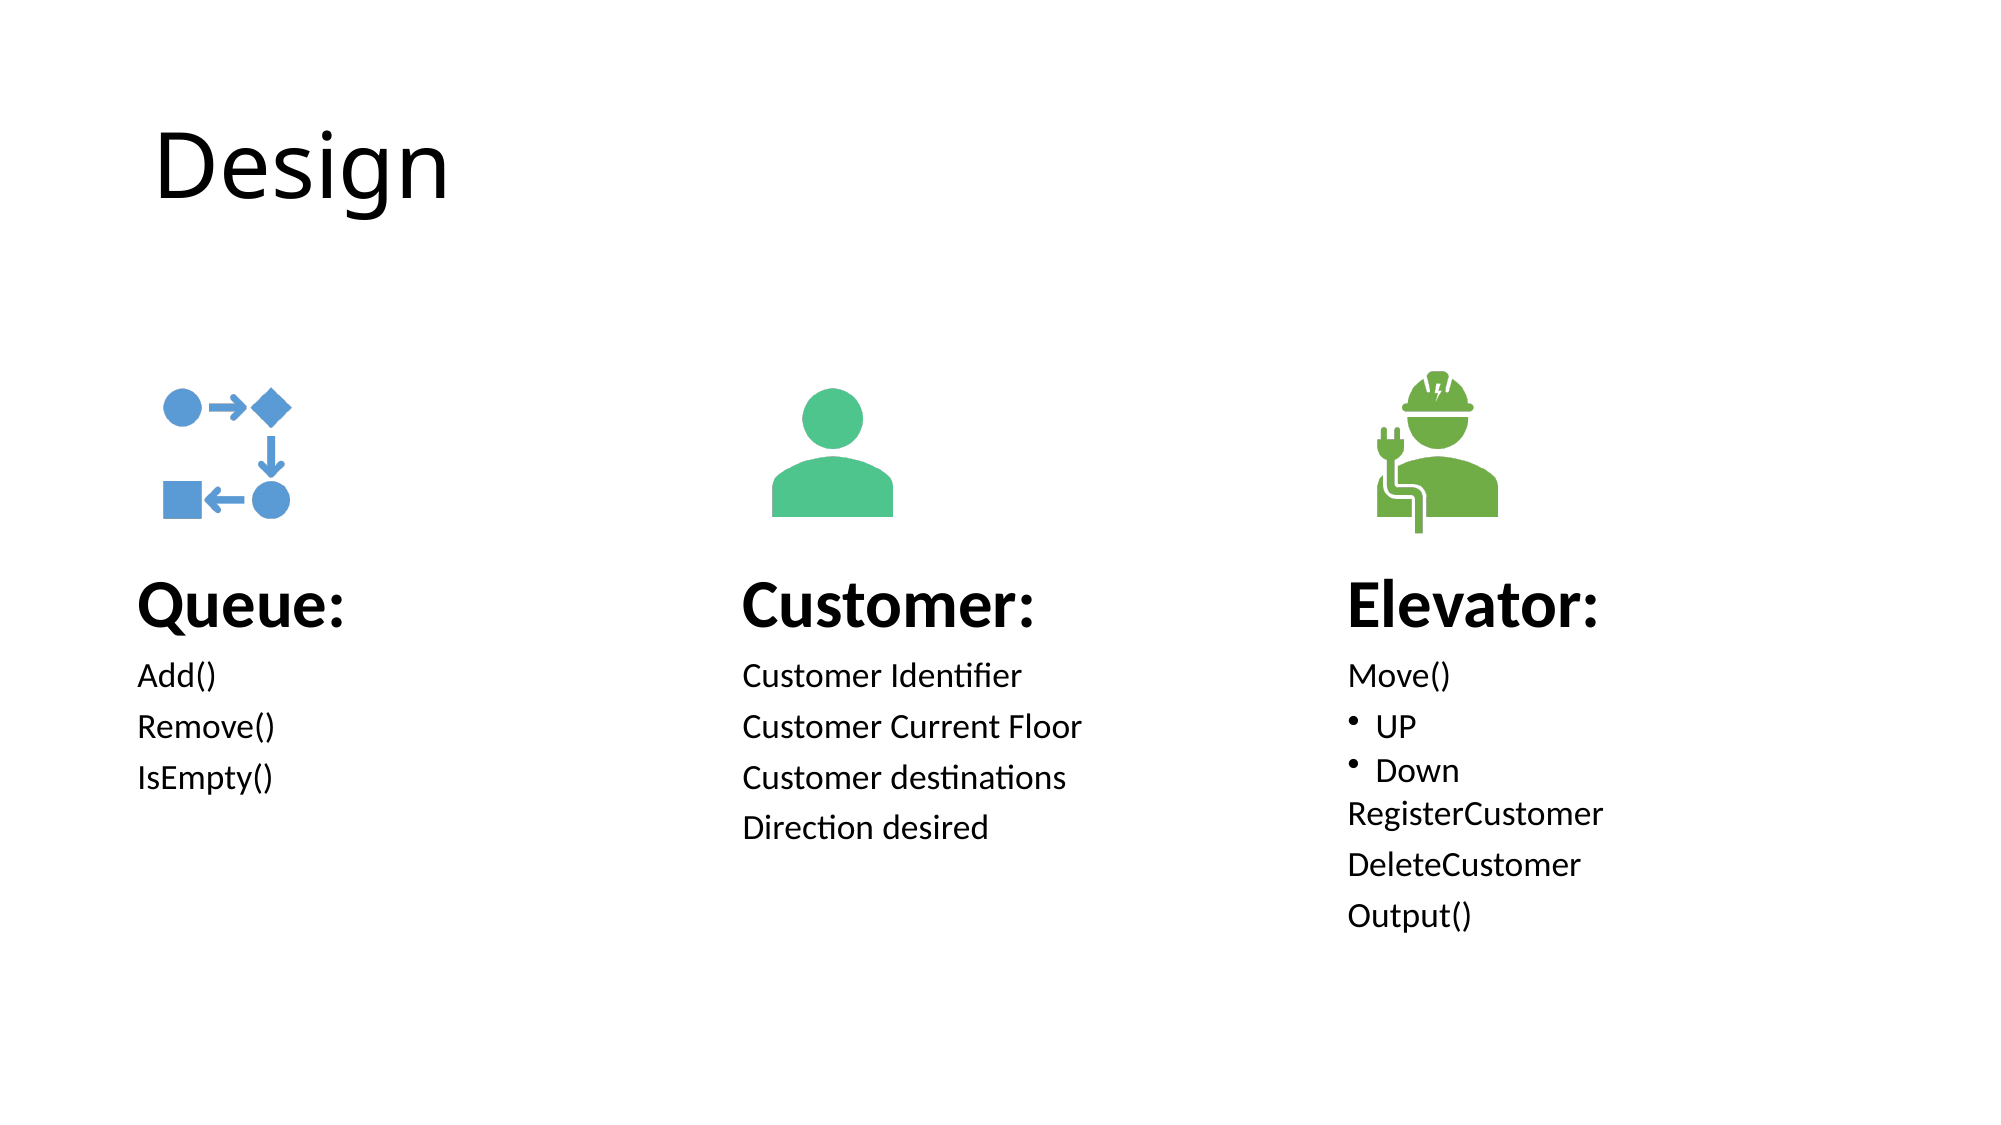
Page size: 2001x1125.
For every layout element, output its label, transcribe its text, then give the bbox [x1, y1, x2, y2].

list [137, 299, 1863, 1014]
title Design [137, 59, 1863, 278]
